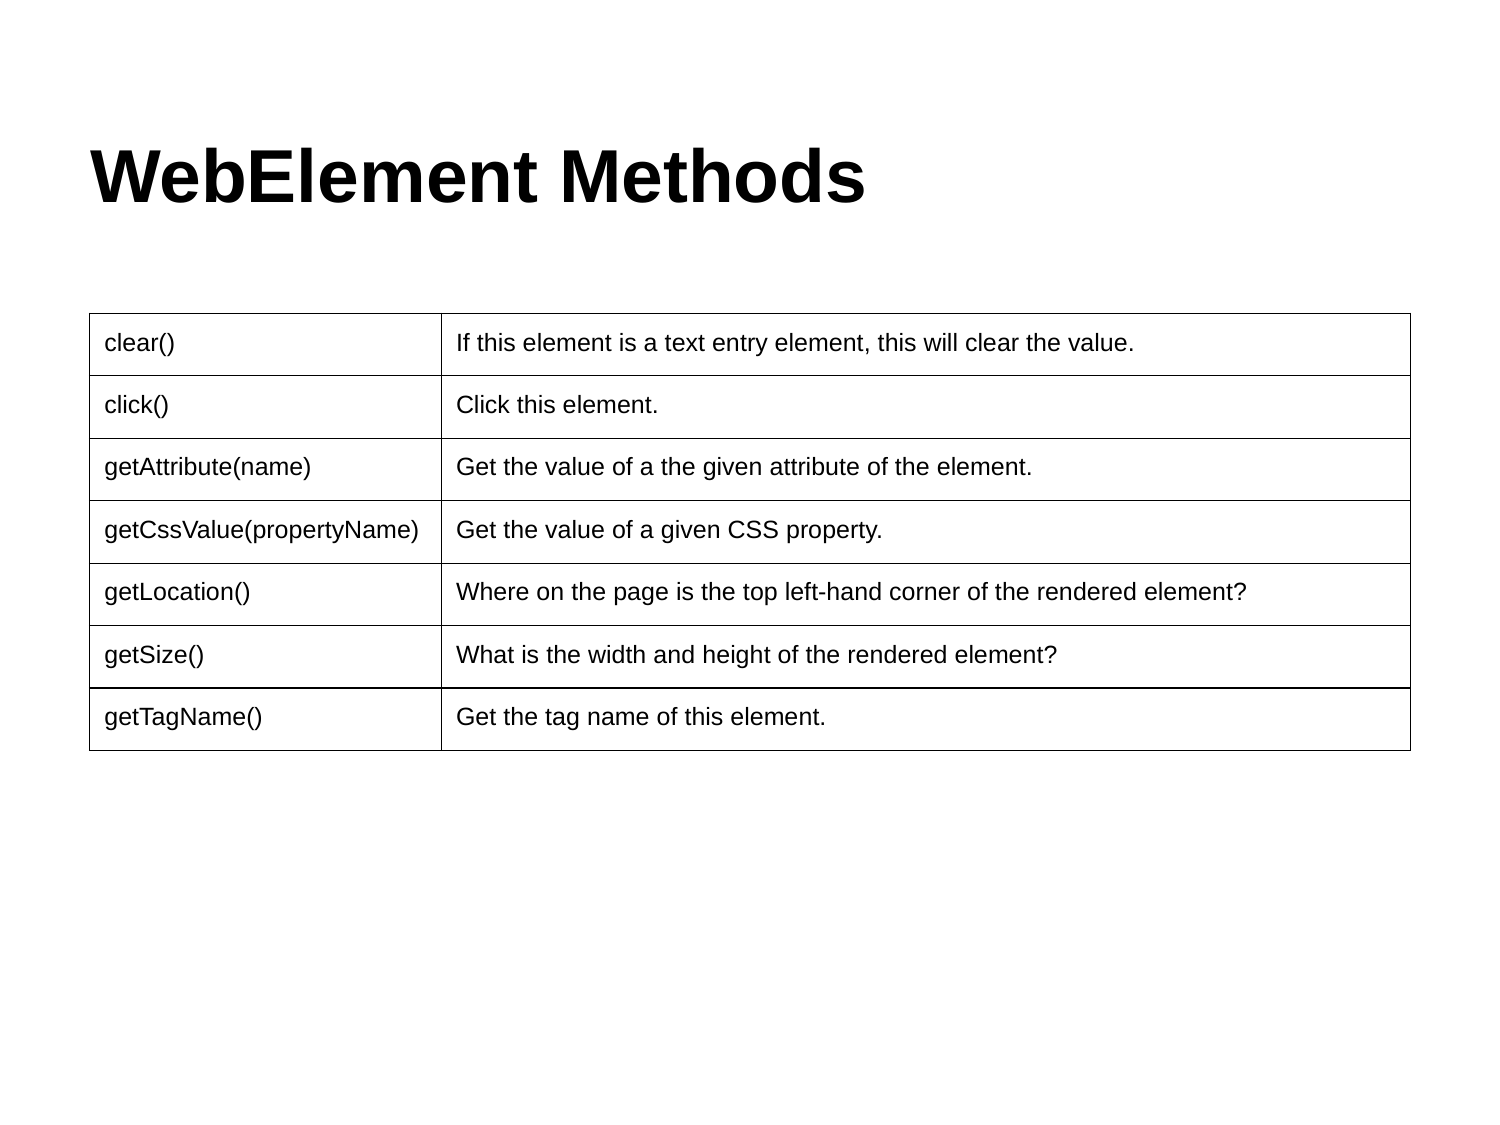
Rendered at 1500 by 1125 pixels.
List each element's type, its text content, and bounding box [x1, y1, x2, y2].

table_cell getTagName() [90, 689, 441, 750]
table_cell getCssValue(propertyName) [90, 501, 441, 563]
table_cell Get the value of a given CSS property. [442, 501, 1410, 563]
table_header clear() [90, 314, 441, 375]
table_cell getAttribute(name) [90, 439, 441, 500]
table_cell getLocation() [90, 564, 441, 625]
table_cell click() [90, 376, 441, 438]
title WebElement Methods [75, 45, 1425, 233]
table_cell getSize() [90, 626, 441, 687]
table_header If this element is a text entry element, this will clear the value. [442, 314, 1410, 375]
table_cell Get the tag name of this element. [442, 689, 1410, 750]
table_cell Get the value of a the given attribute of the element. [442, 439, 1410, 500]
table_cell Where on the page is the top left-hand corner of the rendered element? [442, 564, 1410, 625]
table_cell Click this element. [442, 376, 1410, 438]
table_cell What is the width and height of the rendered element? [442, 626, 1410, 687]
